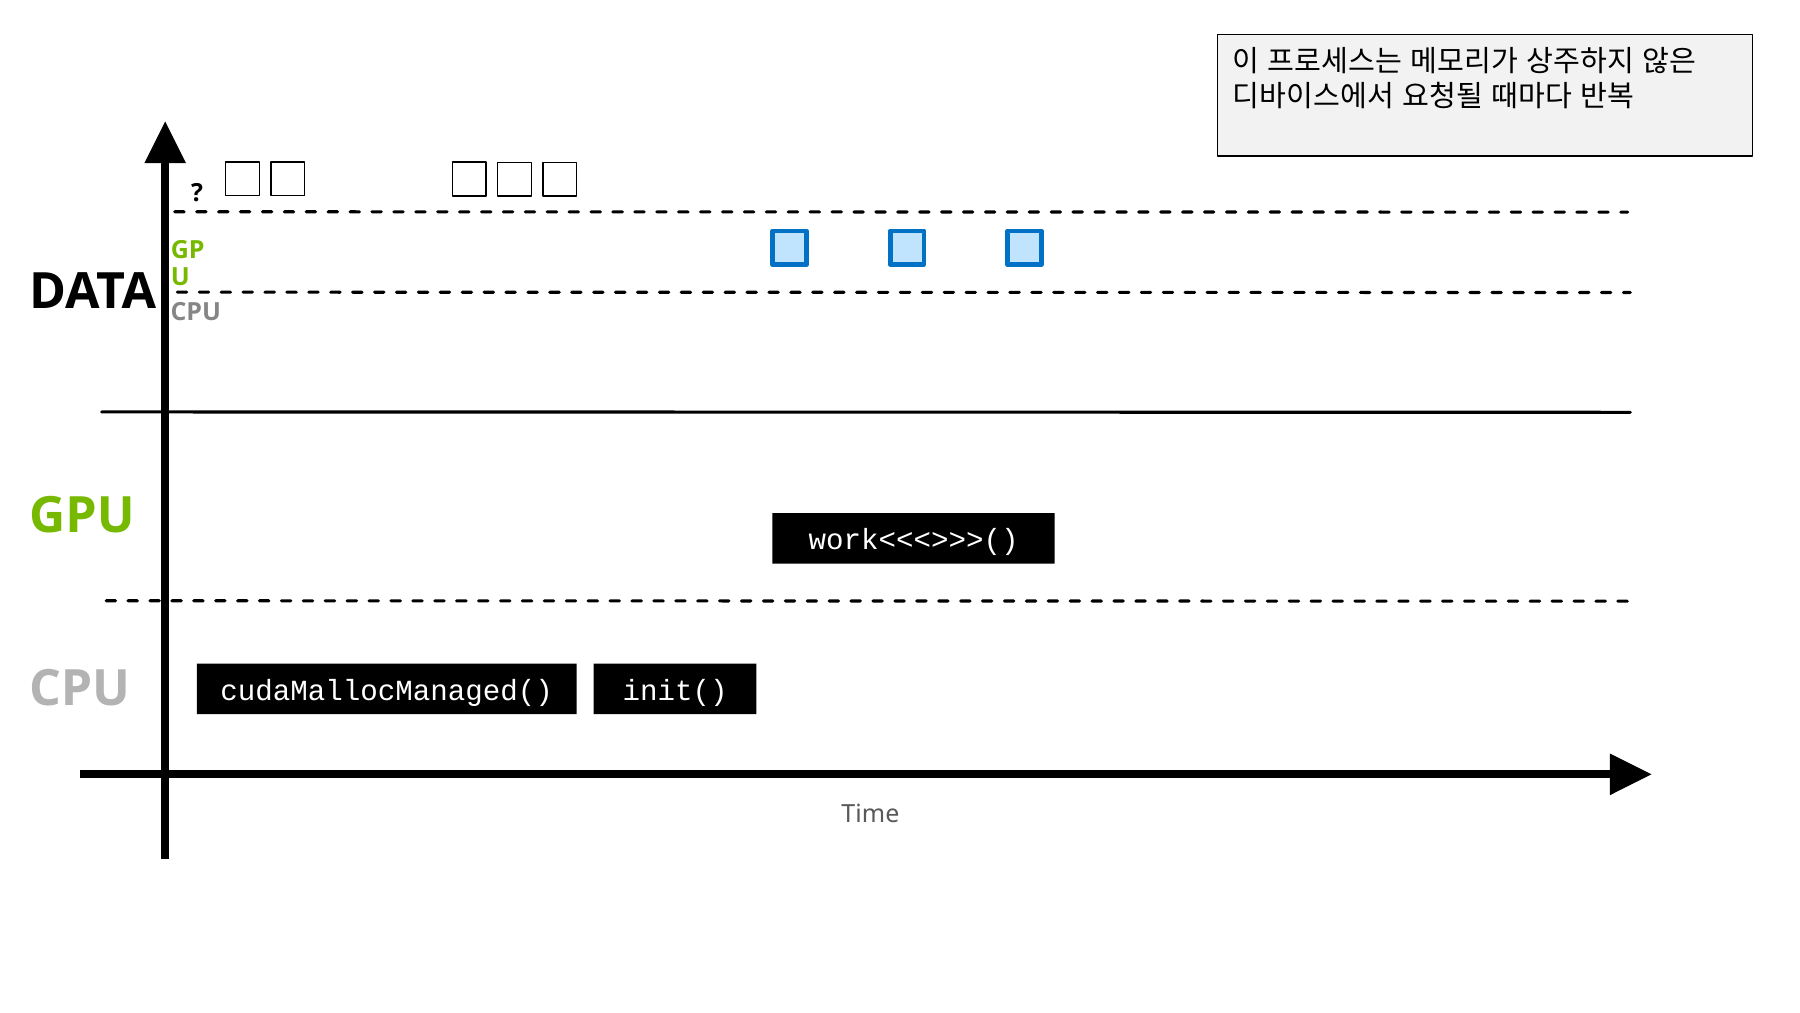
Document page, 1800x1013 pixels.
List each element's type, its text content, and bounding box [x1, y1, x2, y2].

text_box GPU [170, 256, 239, 299]
text_box GPU [14, 480, 160, 551]
text_box CPU [14, 653, 160, 724]
text_box [497, 162, 532, 197]
text_box [890, 230, 924, 265]
text_box work<<<>>>() [772, 513, 1055, 564]
text_box Time [826, 789, 915, 835]
text_box GPU [155, 256, 160, 299]
text_box CPU [155, 299, 160, 334]
text_box 이 프로세스는 메모리가 상주하지 않은 디바이스에서 요청될 때마다 반복 [1217, 34, 1753, 156]
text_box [225, 161, 305, 196]
text_box CPU [170, 299, 238, 334]
text_box ? [175, 172, 213, 211]
text_box [1007, 230, 1042, 265]
text_box [772, 230, 807, 265]
text_box DATA [14, 257, 155, 328]
text_box cudaMallocManaged() [196, 663, 577, 715]
text_box [542, 162, 577, 197]
text_box [452, 162, 486, 196]
text_box init() [593, 663, 757, 715]
